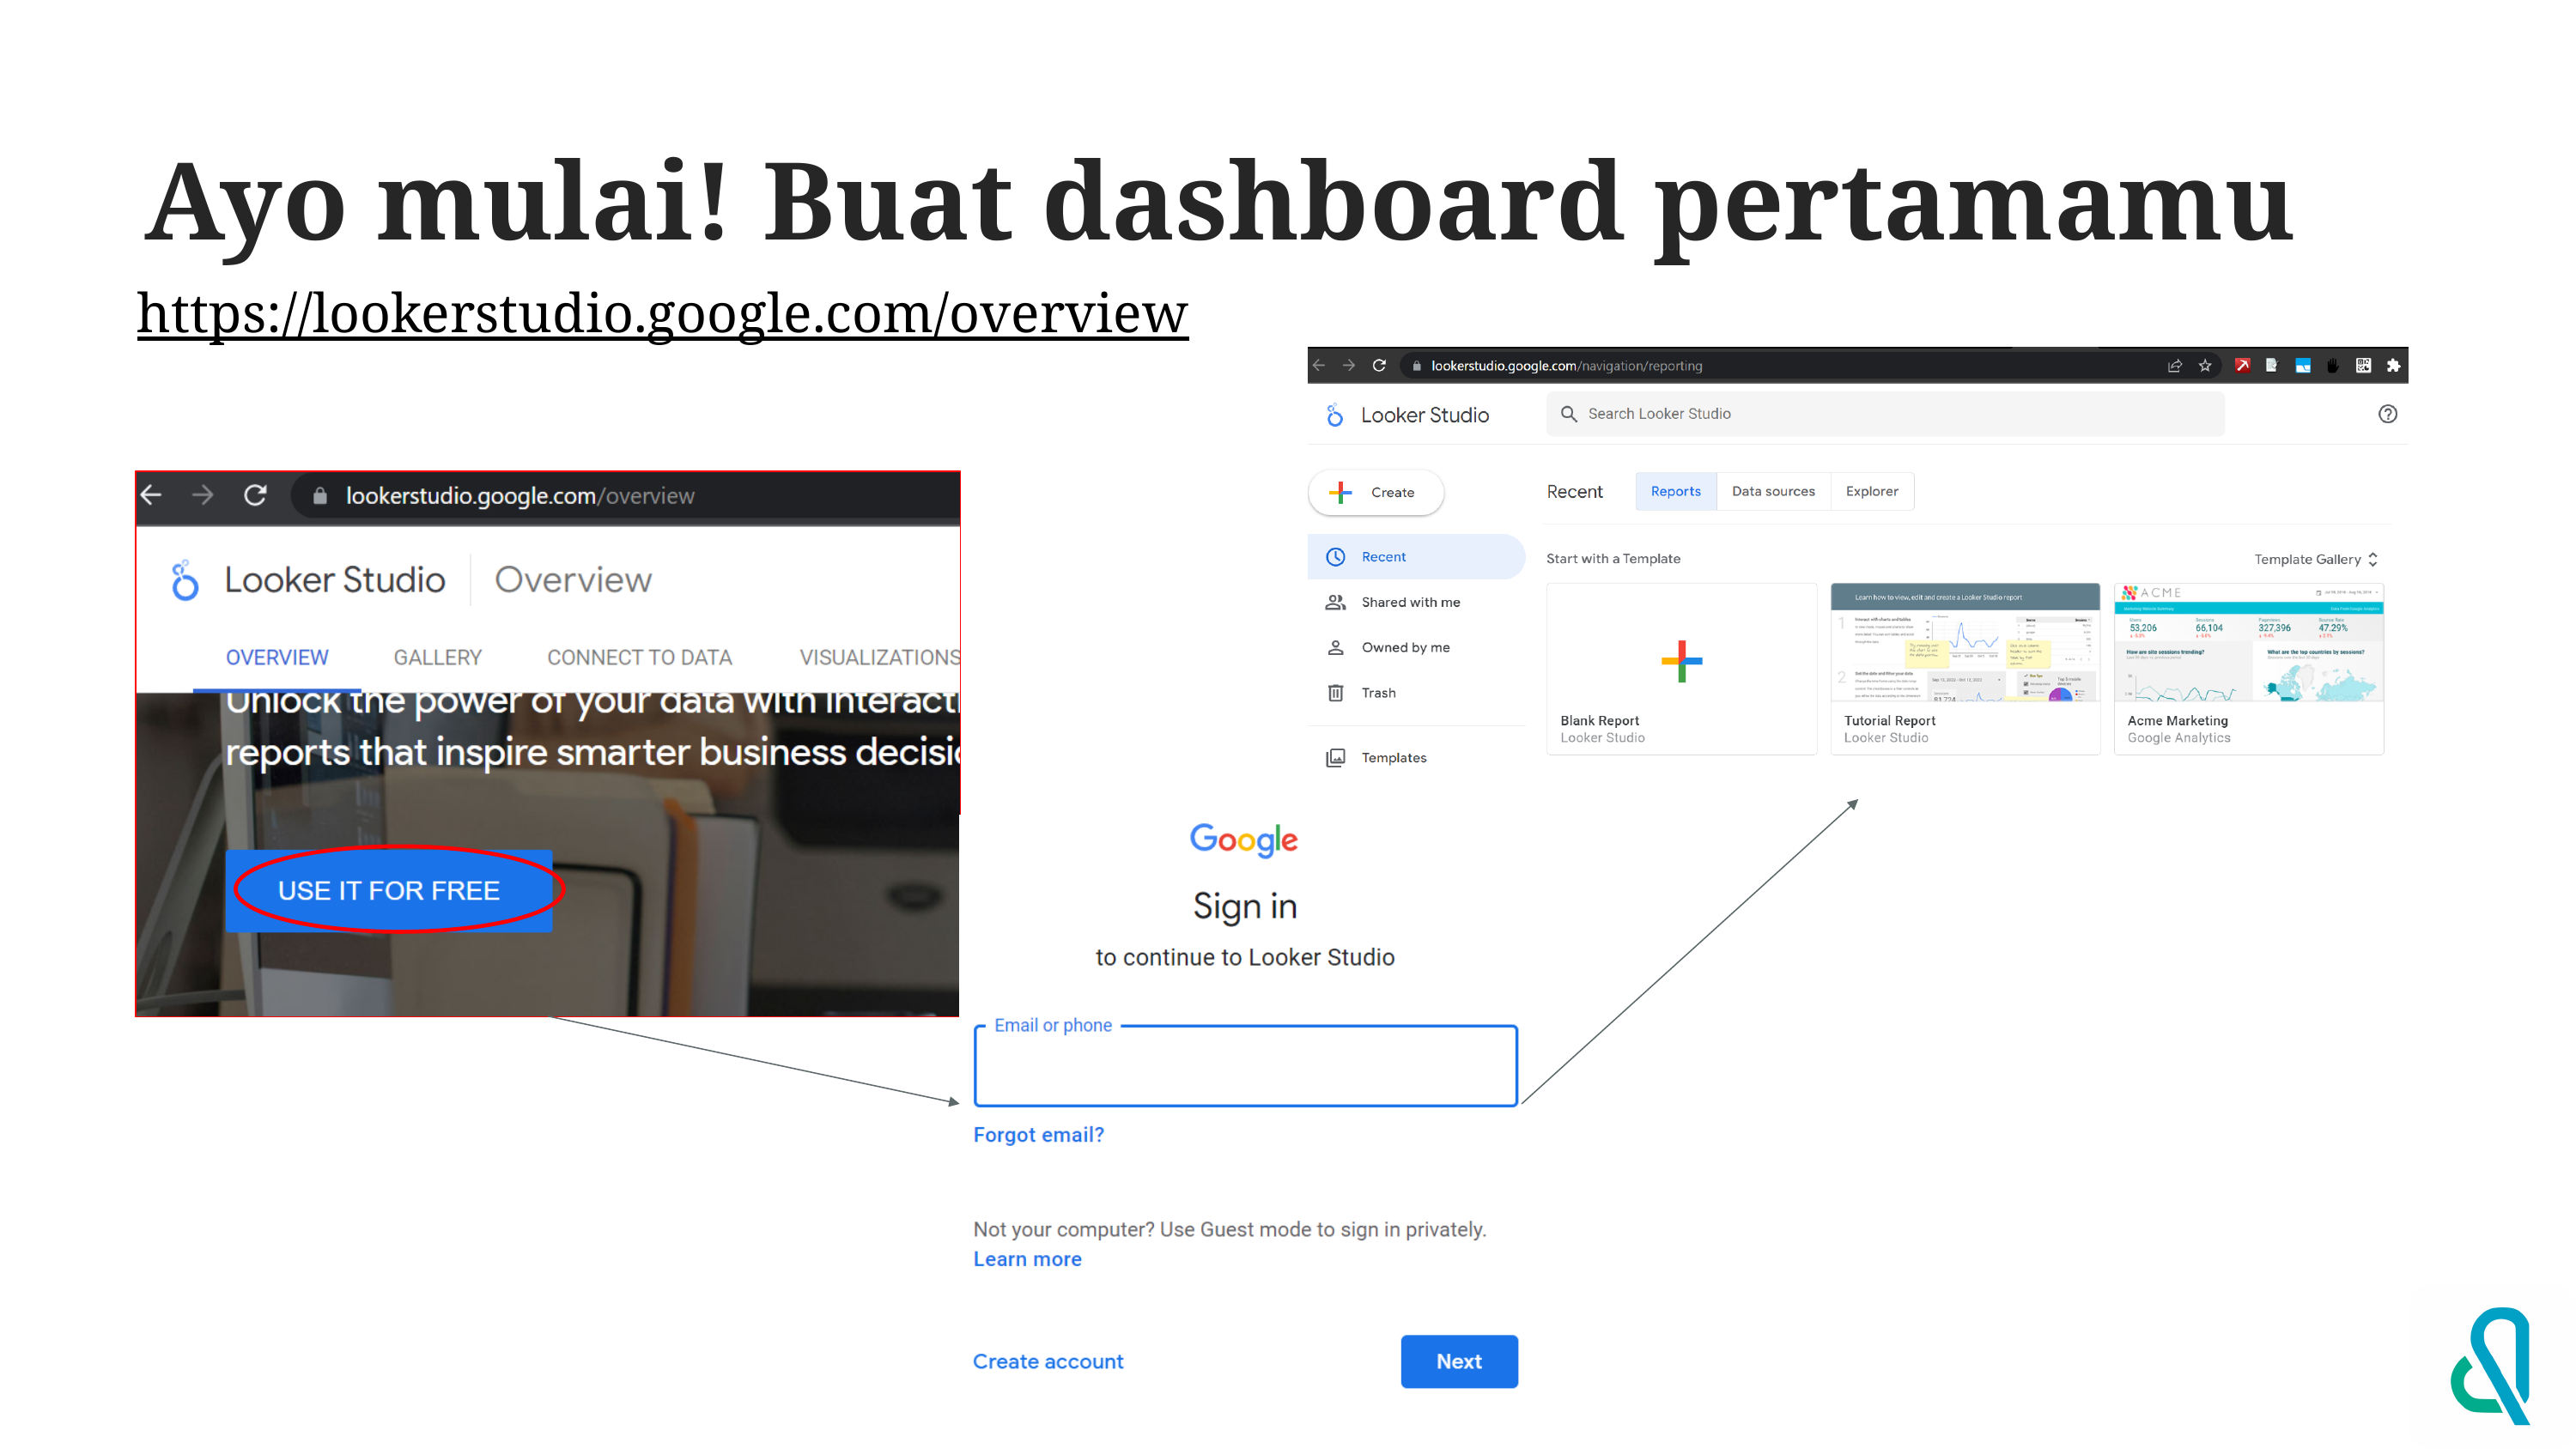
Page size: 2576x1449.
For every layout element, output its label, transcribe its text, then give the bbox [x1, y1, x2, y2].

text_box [1521, 798, 1859, 1105]
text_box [548, 1016, 960, 1105]
text_box https://lookerstudio.google.com/overview [124, 265, 2164, 365]
picture [1308, 347, 2409, 800]
text_box [2408, 1284, 2576, 1449]
picture [136, 471, 1522, 1393]
title Ayo mulai! Buat dashboard pertamamu [143, 130, 2526, 375]
